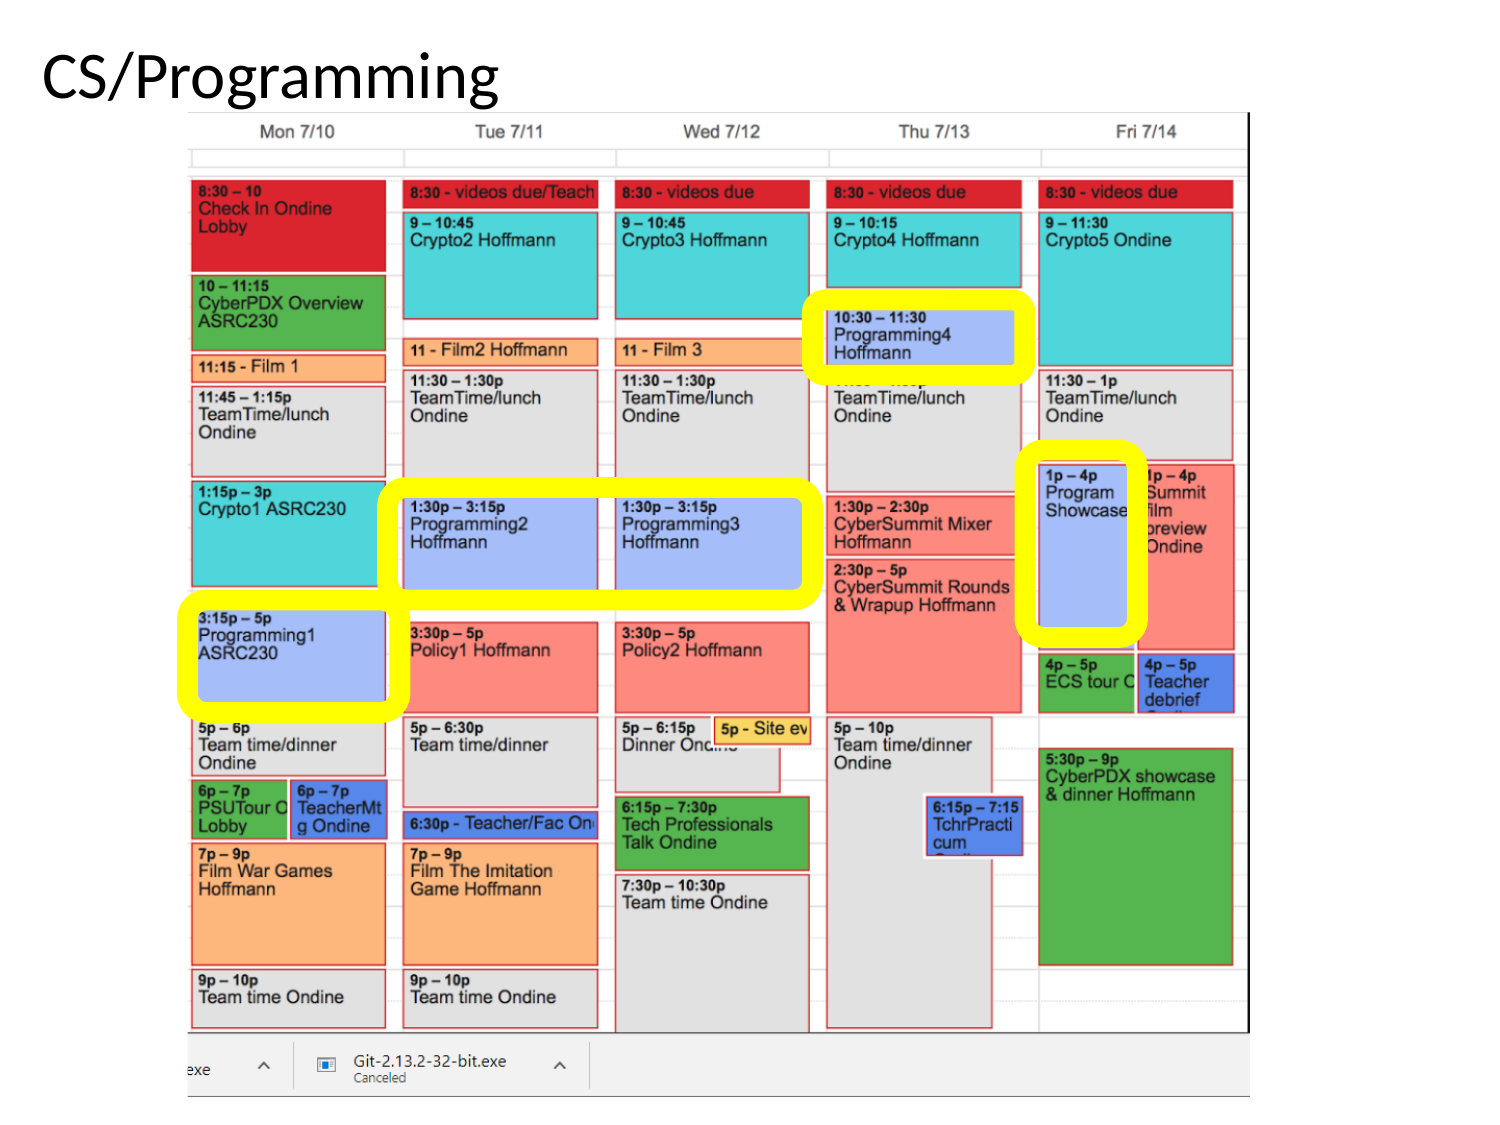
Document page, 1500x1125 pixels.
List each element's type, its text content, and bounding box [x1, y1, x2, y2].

picture [187, 112, 1251, 1097]
text_box CS/Programming [27, 24, 516, 120]
